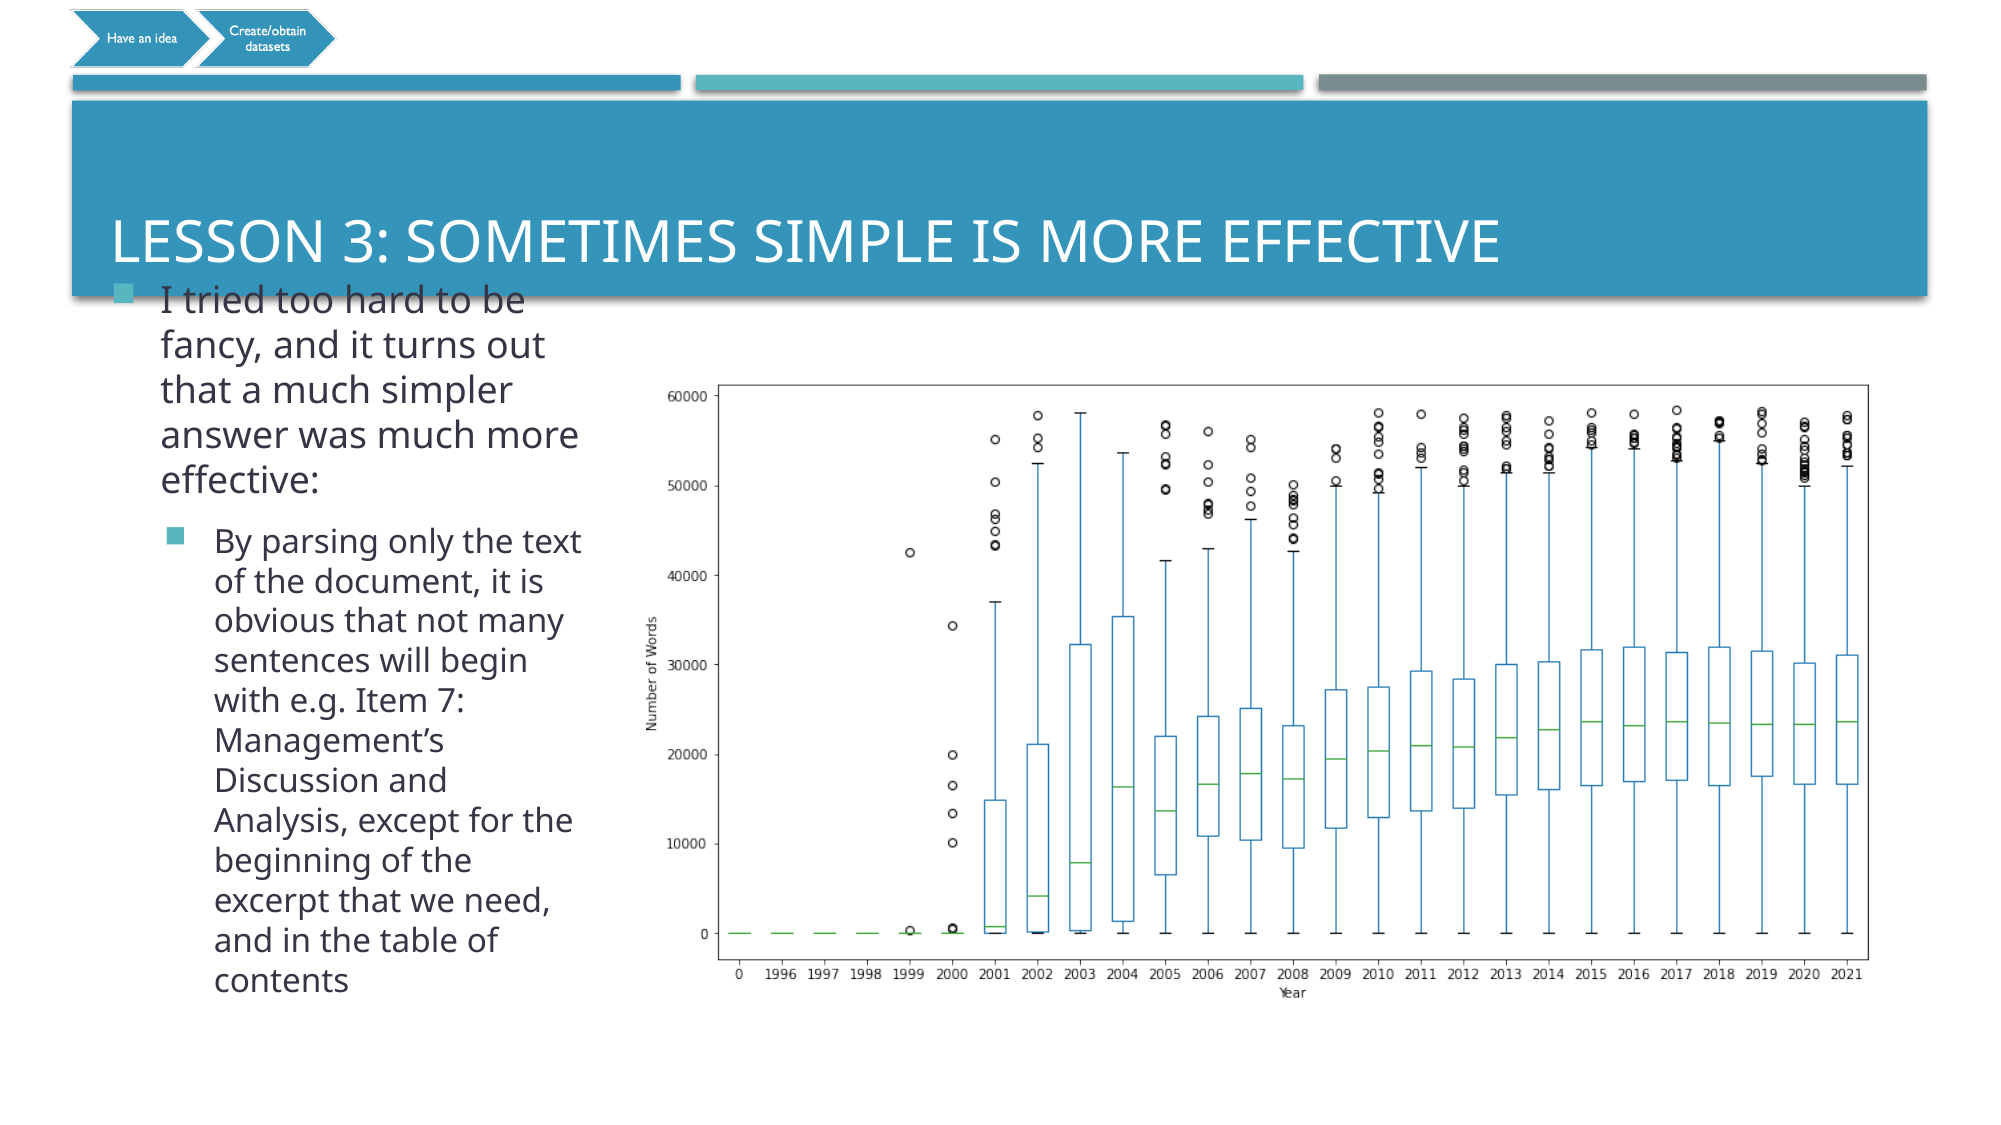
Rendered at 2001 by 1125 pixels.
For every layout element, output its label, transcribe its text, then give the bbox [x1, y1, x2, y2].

picture [638, 313, 1876, 1011]
list I tried too hard to be fancy, and it turns out that a much simpler answer was much more effective: By parsing only the text of the document, it is obvious that not many sentences will begin with e.g. Item 7: Management’s Discussion and Analysis, except for the beginning of the excerpt that we need, and in the table of contents [95, 335, 608, 939]
title Lesson 3: Sometimes simple is more effective [95, 115, 1905, 282]
picture [69, 9, 337, 68]
